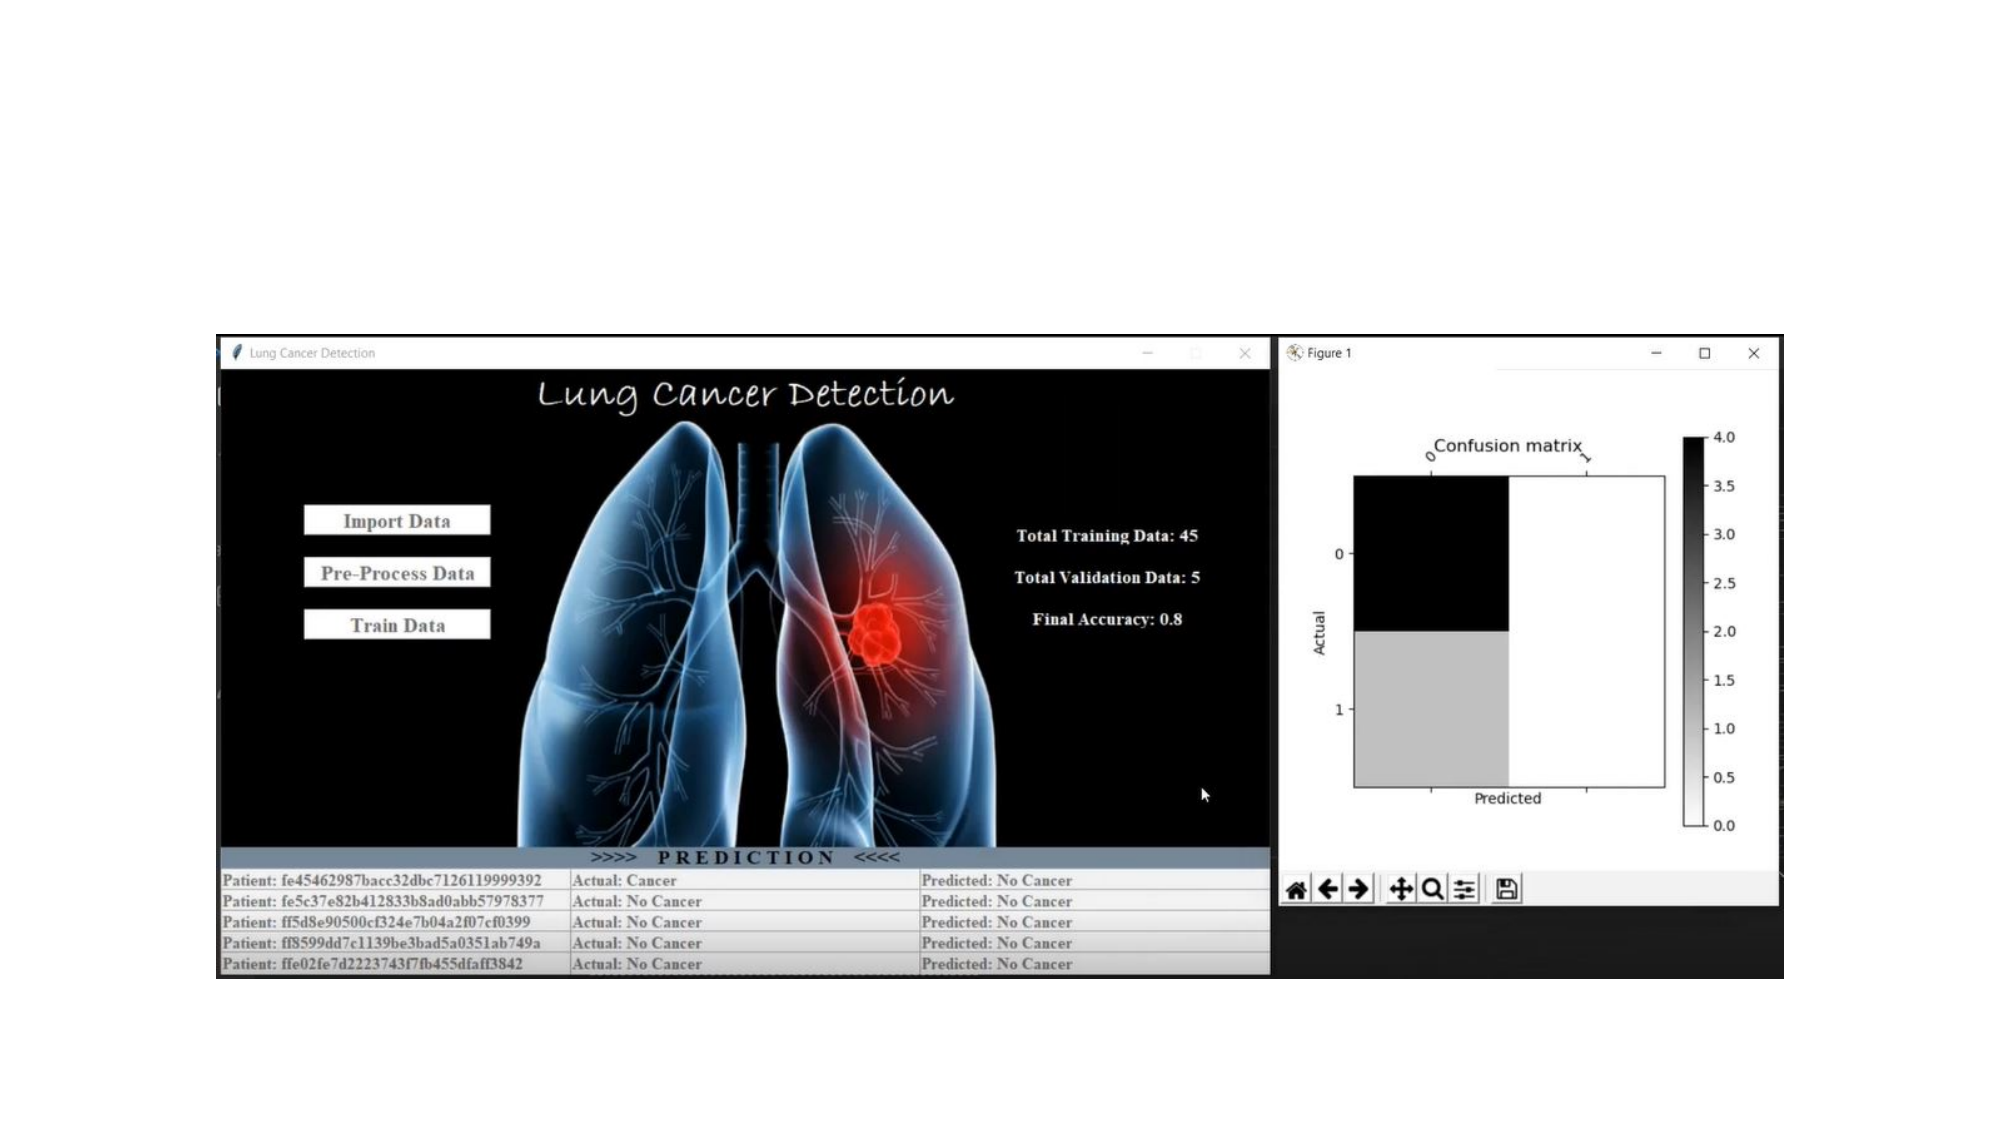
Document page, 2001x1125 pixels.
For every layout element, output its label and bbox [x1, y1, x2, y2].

list [216, 334, 1784, 979]
